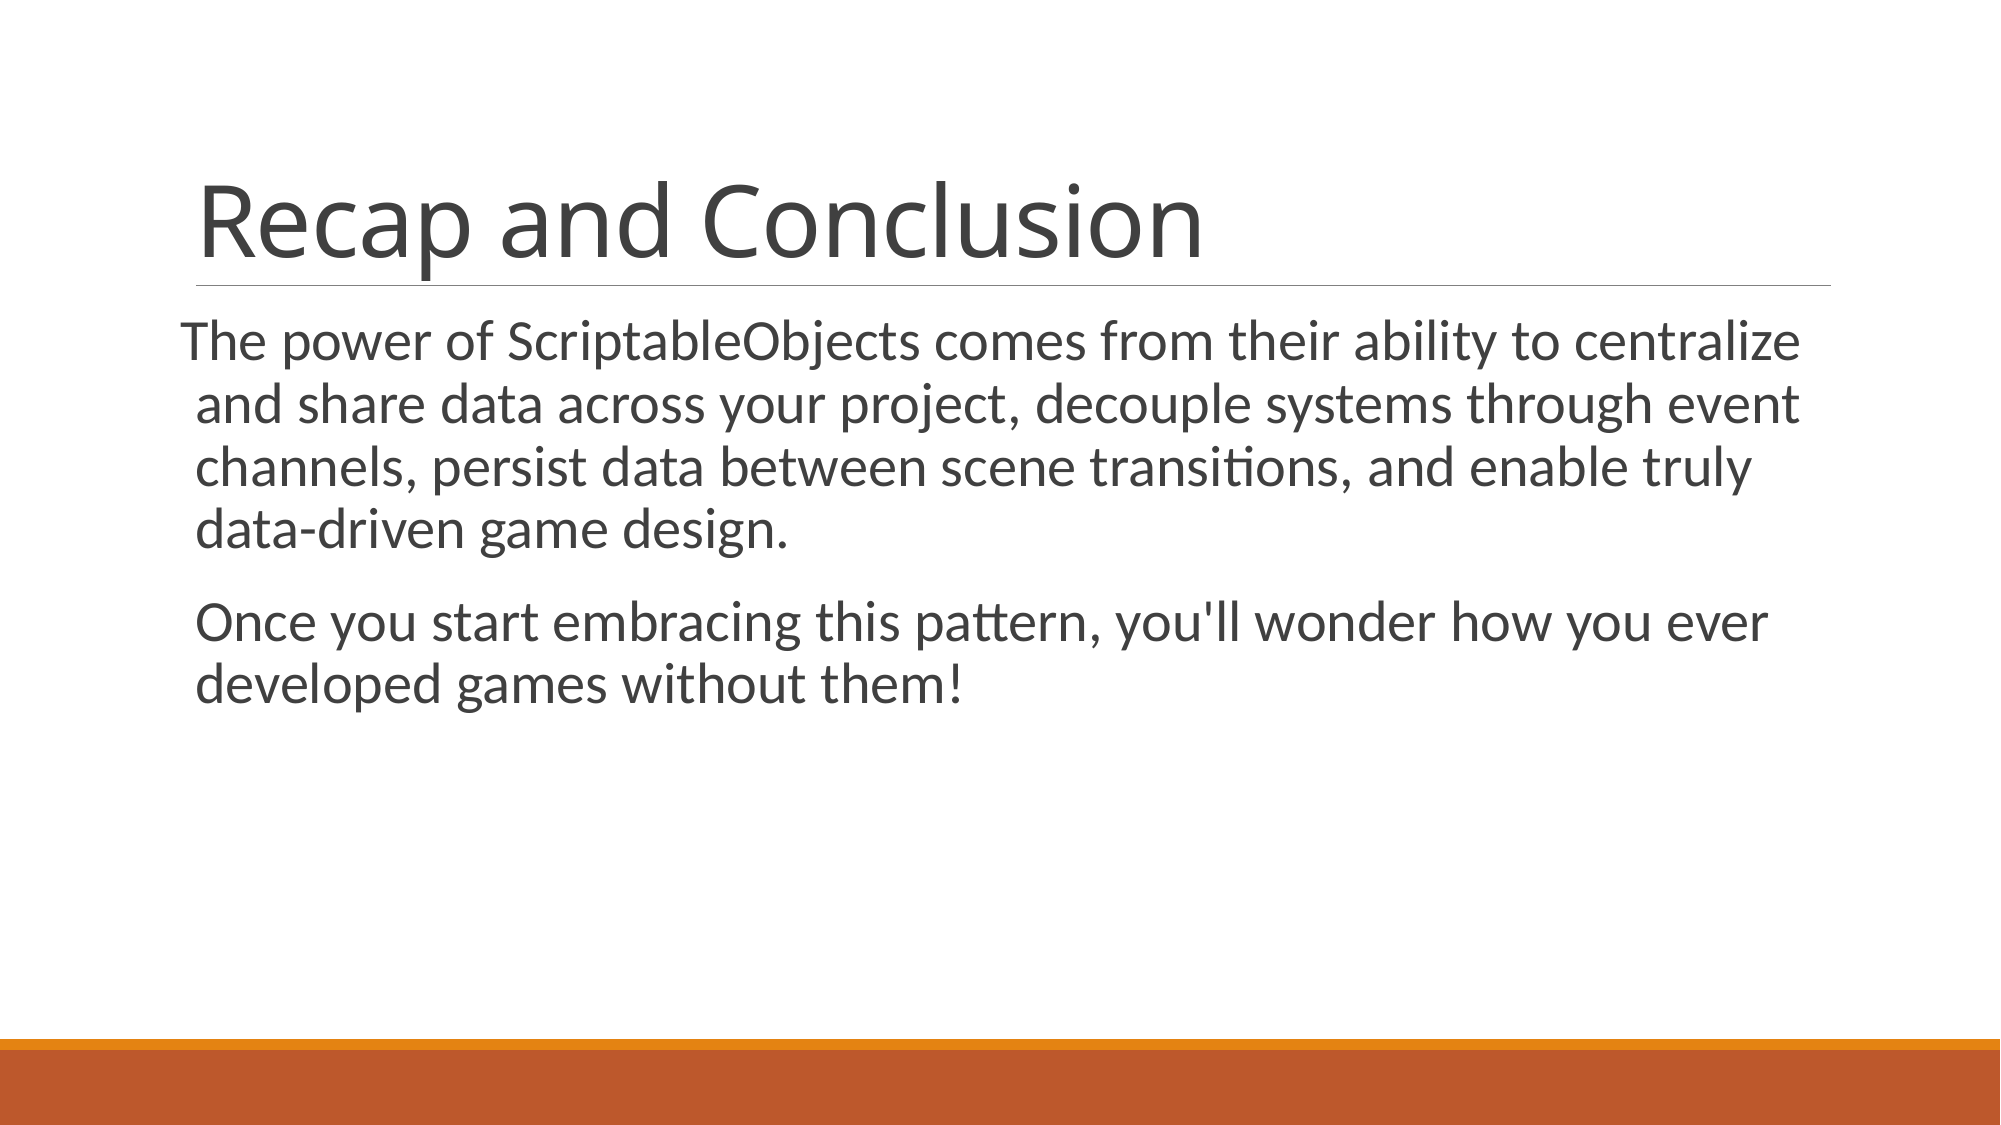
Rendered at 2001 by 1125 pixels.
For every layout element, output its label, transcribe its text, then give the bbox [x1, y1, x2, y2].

list The power of ScriptableObjects comes from their ability to centralize and share data across your project, decouple systems through event channels, persist data between scene transitions, and enable truly data-driven game design. Once you start embracing this pattern, you'll wonder how you ever developed games without them! [180, 302, 1830, 963]
title Recap and Conclusion [180, 47, 1830, 285]
